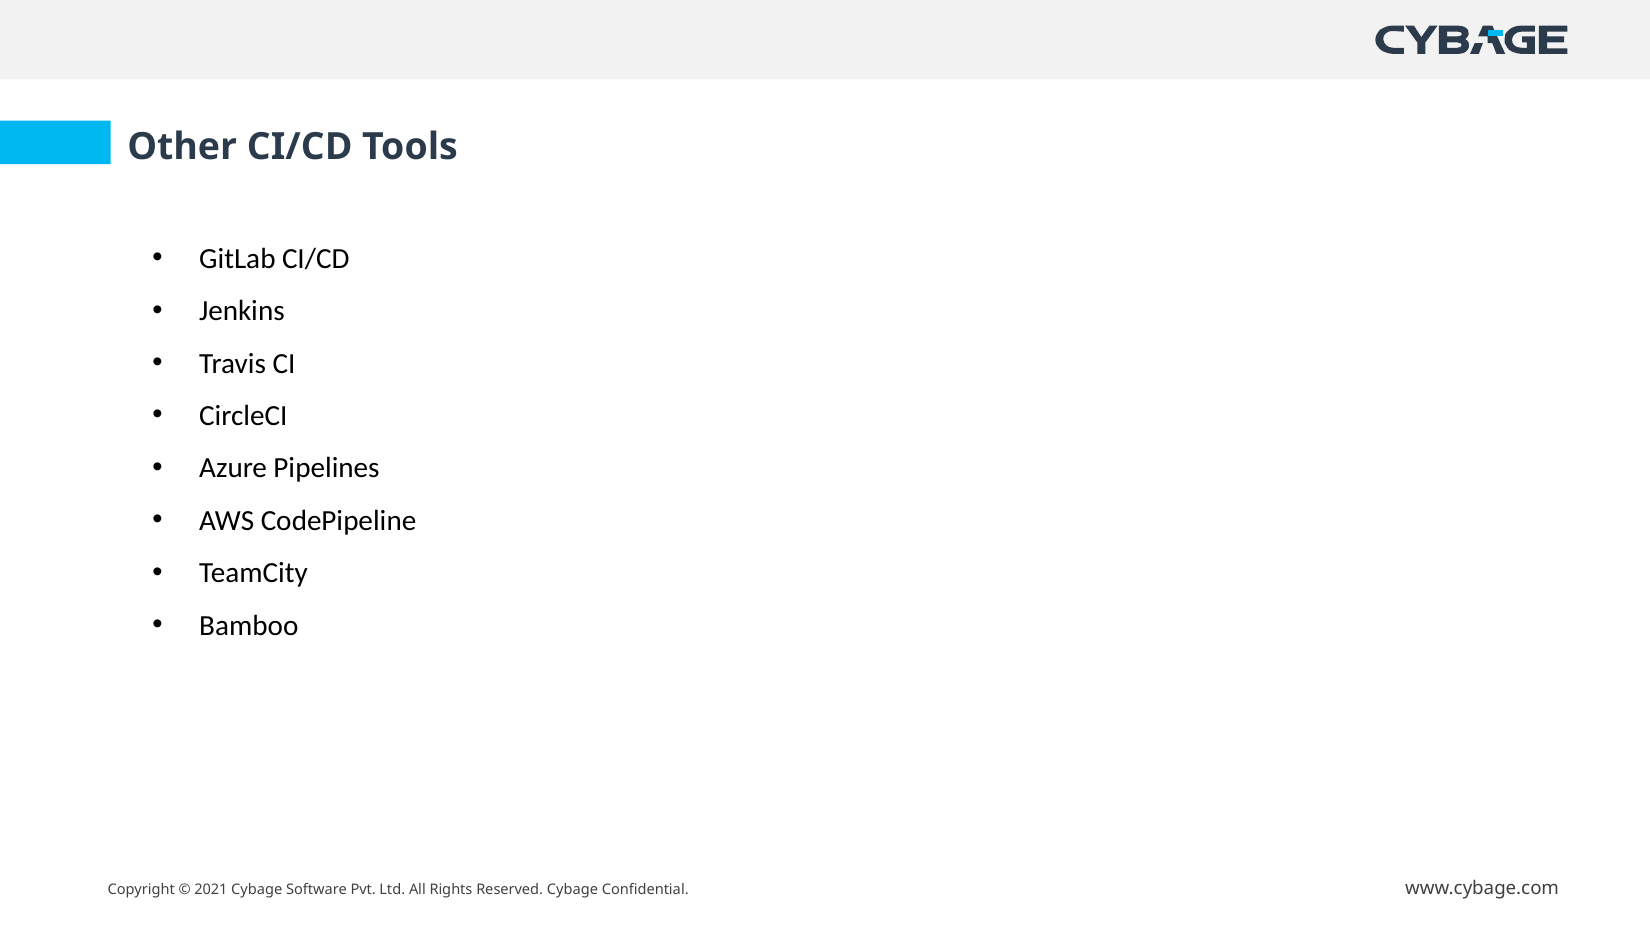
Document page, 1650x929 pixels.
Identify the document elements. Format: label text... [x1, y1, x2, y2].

text_box GitLab CI/CD Jenkins Travis CI CircleCI Azure Pipelines AWS CodePipeline TeamCity Bamboo [137, 214, 1538, 649]
text_box [114, 214, 1515, 802]
text_box [0, 118, 110, 166]
text_box Other CI/CD Tools [110, 114, 775, 190]
